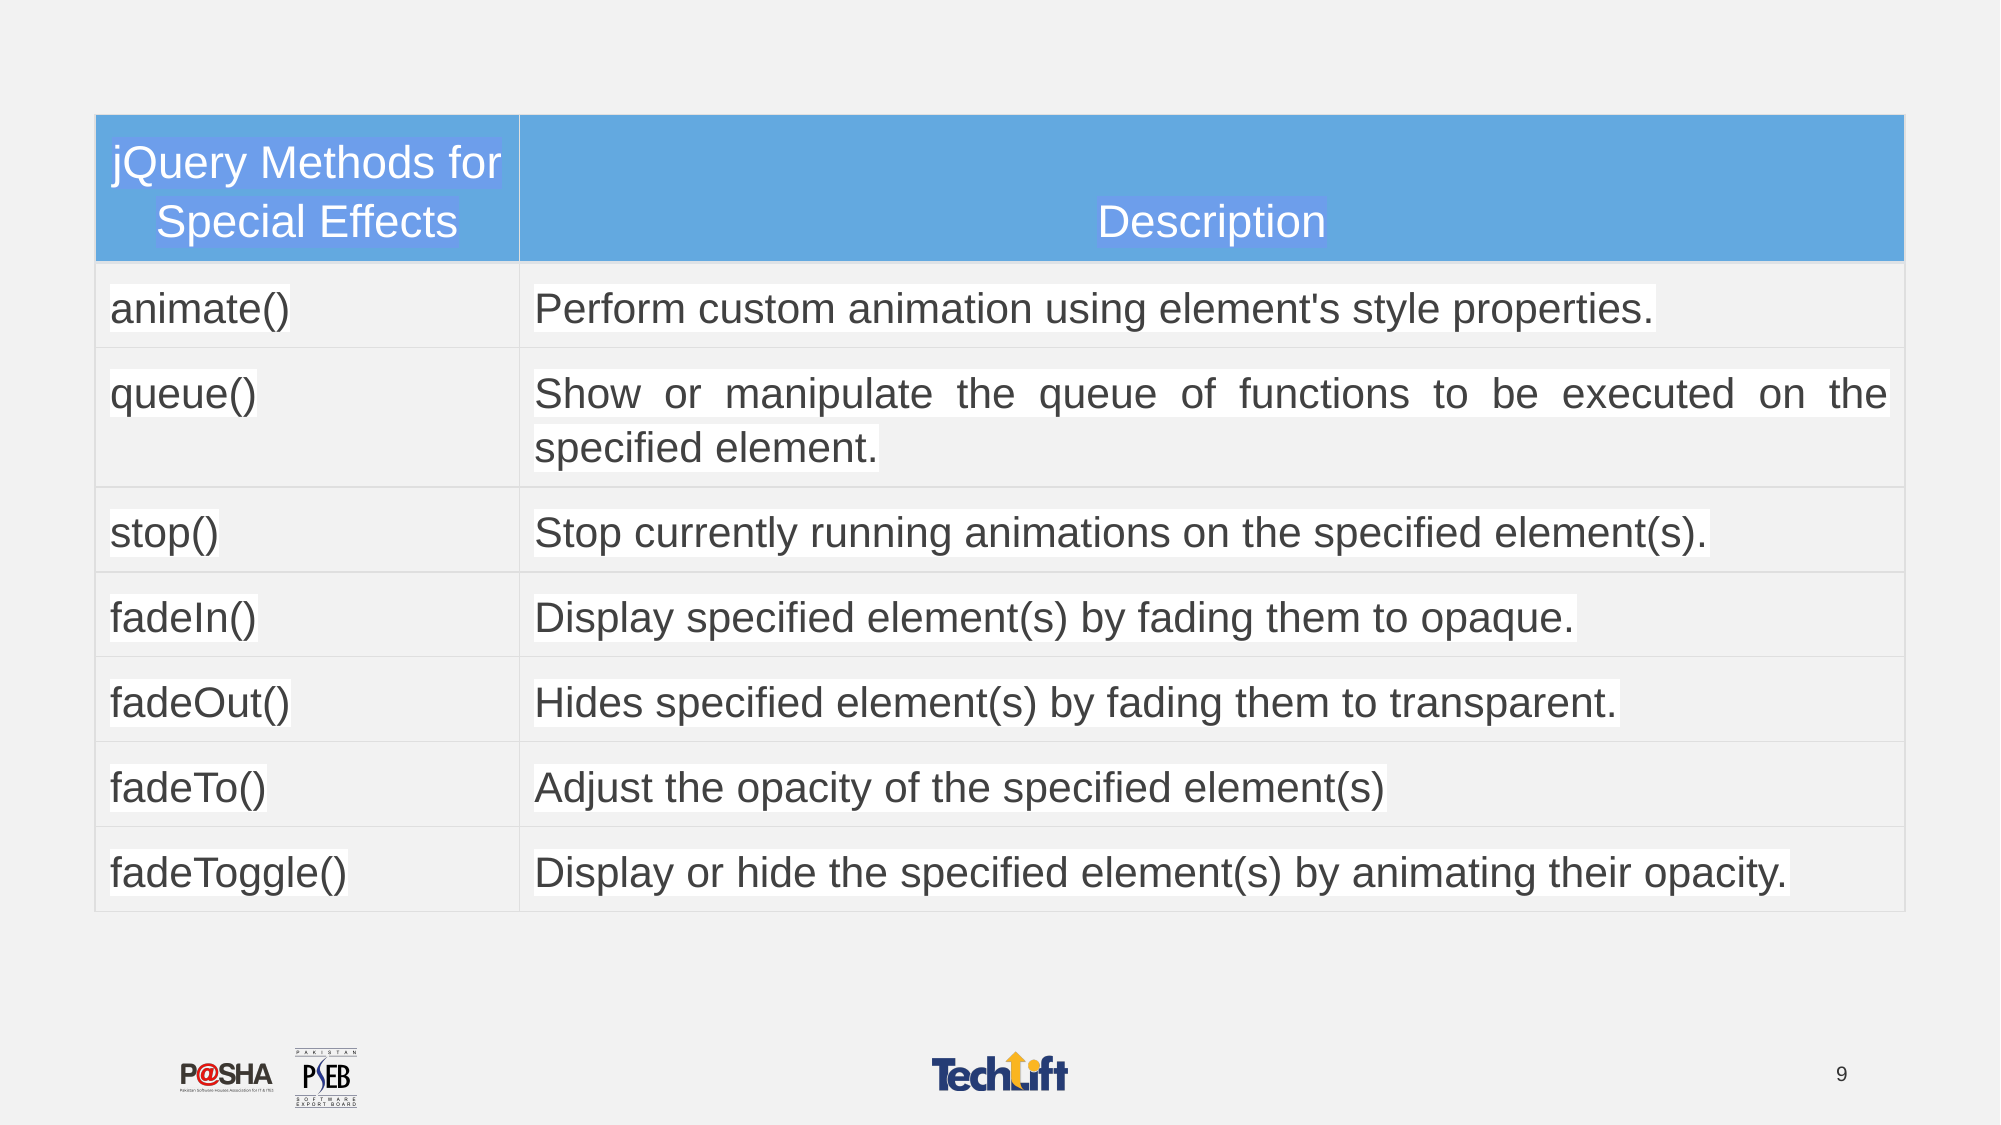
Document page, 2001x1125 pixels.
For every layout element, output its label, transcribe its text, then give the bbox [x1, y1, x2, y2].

slide_number ‹#› [1412, 1042, 1863, 1103]
table_cell Display specified element(s) by fading them to opaque. [520, 573, 1904, 656]
table_cell fadeOut() [96, 657, 519, 741]
picture [180, 1063, 274, 1093]
table_cell animate() [96, 264, 519, 347]
table_cell Show or manipulate the queue of functions to be executed on the specified element. [520, 348, 1904, 486]
table_header Description [520, 115, 1904, 261]
table_cell Perform custom animation using element's style properties. [520, 264, 1904, 347]
table_cell Display or hide the specified element(s) by animating their opacity. [520, 827, 1904, 911]
table_cell fadeTo() [96, 742, 519, 826]
table_cell stop() [96, 488, 519, 571]
table_cell Stop currently running animations on the specified element(s). [520, 488, 1904, 571]
picture [295, 1048, 357, 1108]
table_cell Adjust the opacity of the specified element(s) [520, 742, 1904, 826]
picture [932, 1051, 1068, 1091]
table_cell fadeToggle() [96, 827, 519, 911]
table_cell queue() [96, 348, 519, 486]
table_cell Hides specified element(s) by fading them to transparent. [520, 657, 1904, 741]
table_header jQuery Methods for Special Effects [96, 115, 519, 261]
table_cell fadeIn() [96, 573, 519, 656]
